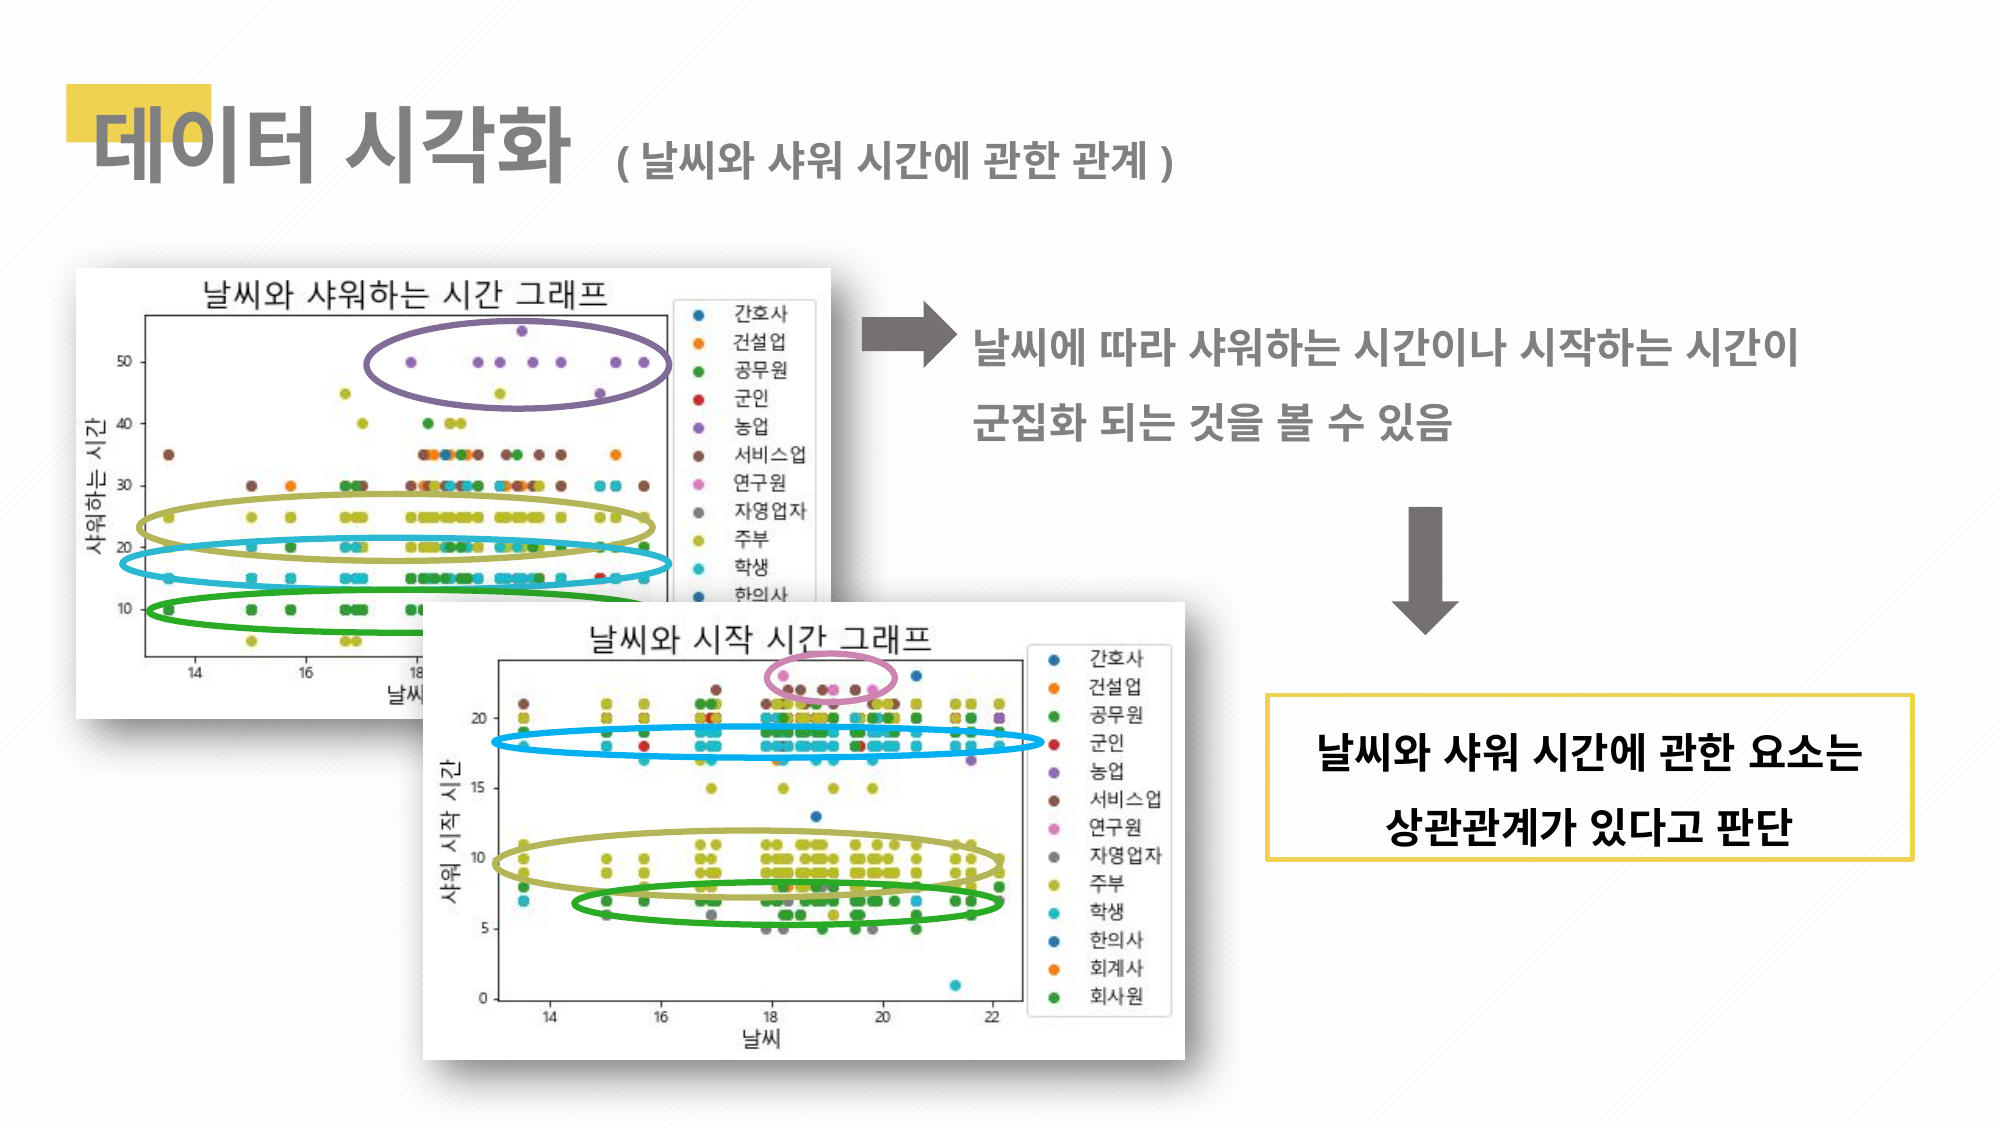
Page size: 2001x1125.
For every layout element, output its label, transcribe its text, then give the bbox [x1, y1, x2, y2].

text_box [860, 297, 959, 371]
text_box 날씨에 따라 샤워하는 시간이나 시작하는 시간이 군집화 되는 것을 볼 수 있음 [957, 289, 2000, 454]
text_box 날씨와 샤워 시간에 관한 요소는 상관관계가 있다고 판단 [1267, 694, 1913, 860]
picture [76, 268, 1185, 1060]
text_box [65, 83, 213, 143]
text_box 데이터 시각화 (날씨와 샤워 시간에 관한 관계) [76, 85, 1268, 201]
text_box [1389, 505, 1462, 637]
